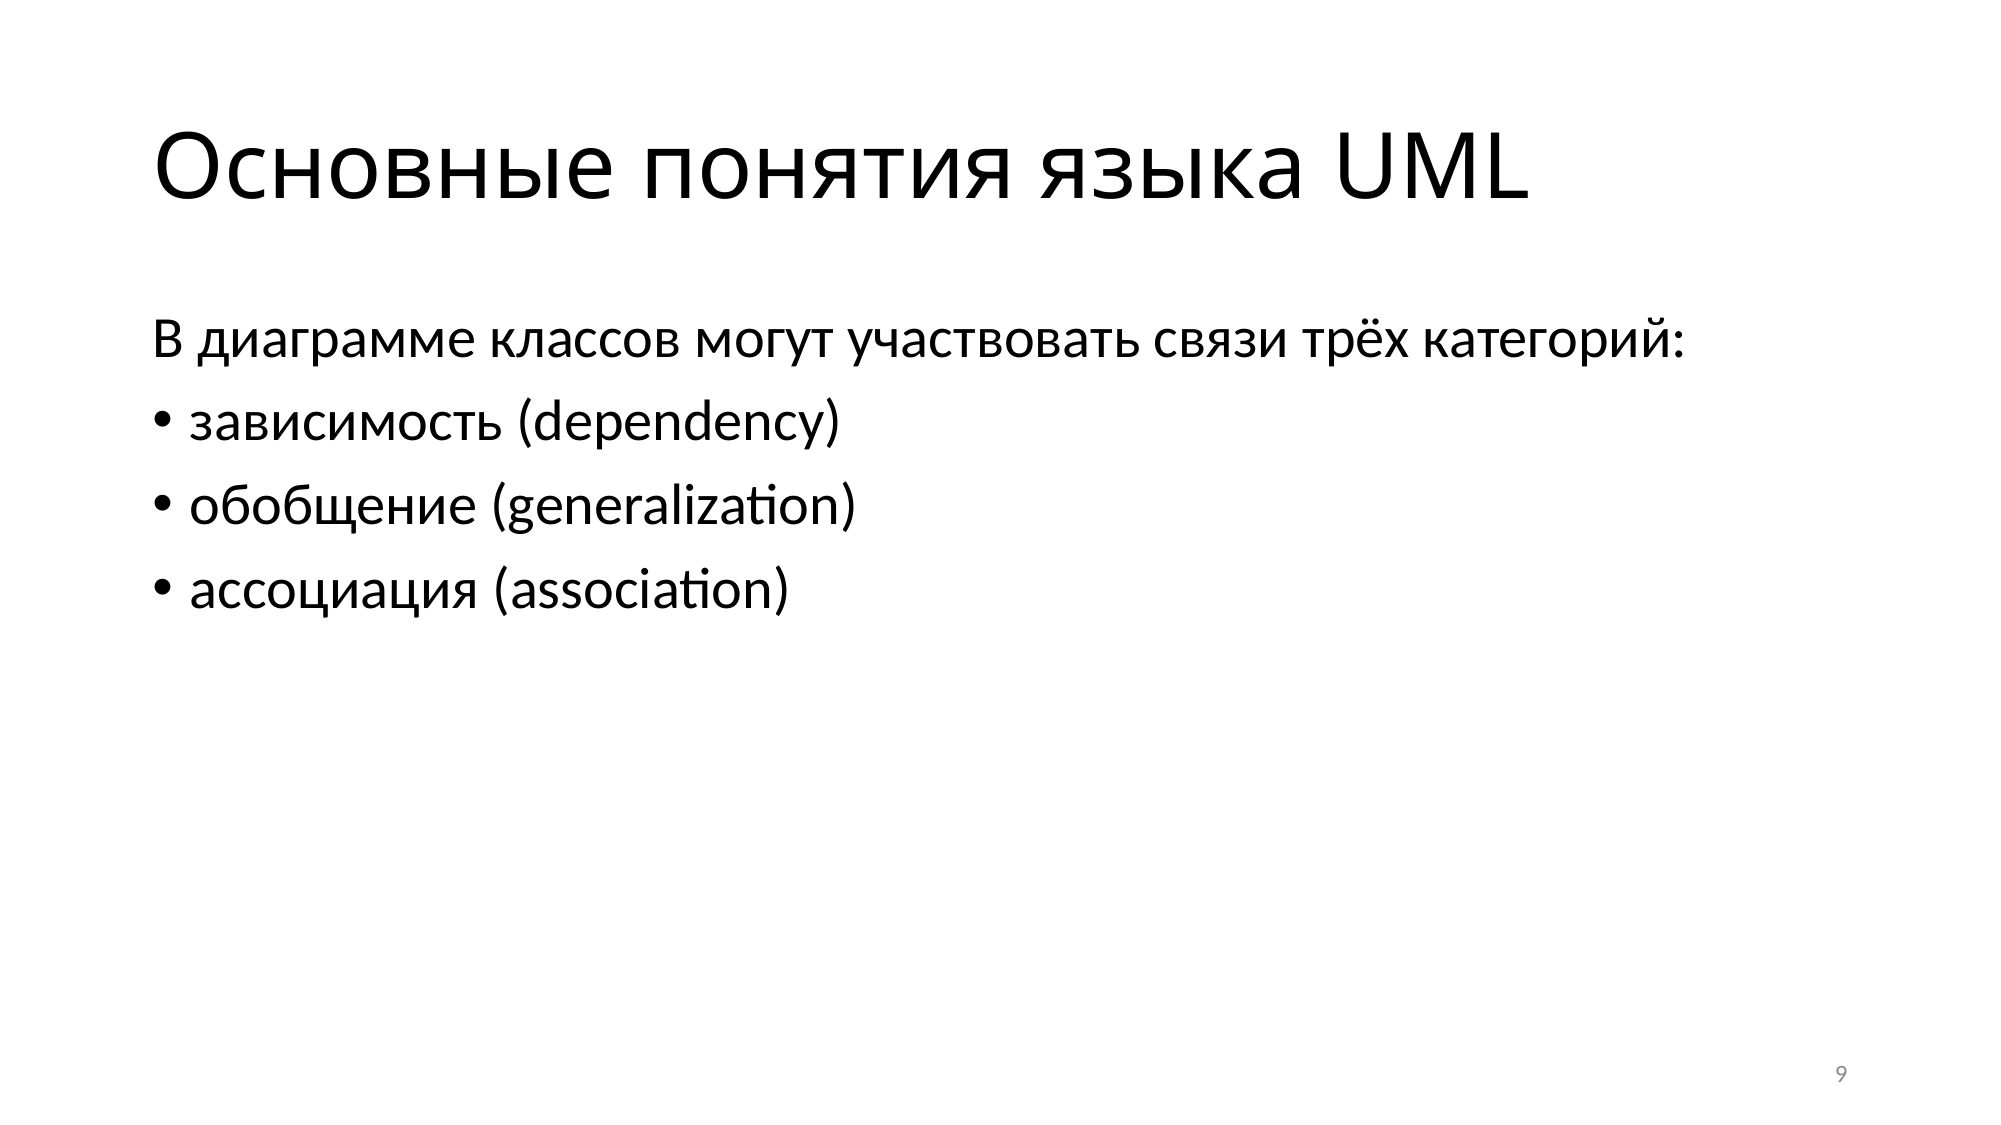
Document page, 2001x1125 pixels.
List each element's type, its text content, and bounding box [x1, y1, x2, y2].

slide_number 9 [1412, 1042, 1863, 1103]
list В диаграмме классов могут участвовать связи трёх категорий: зависимость (dependency) обобщение (generalization) ассоциация (association) [137, 299, 1863, 1014]
title Основные понятия языка UML [137, 59, 1863, 278]
